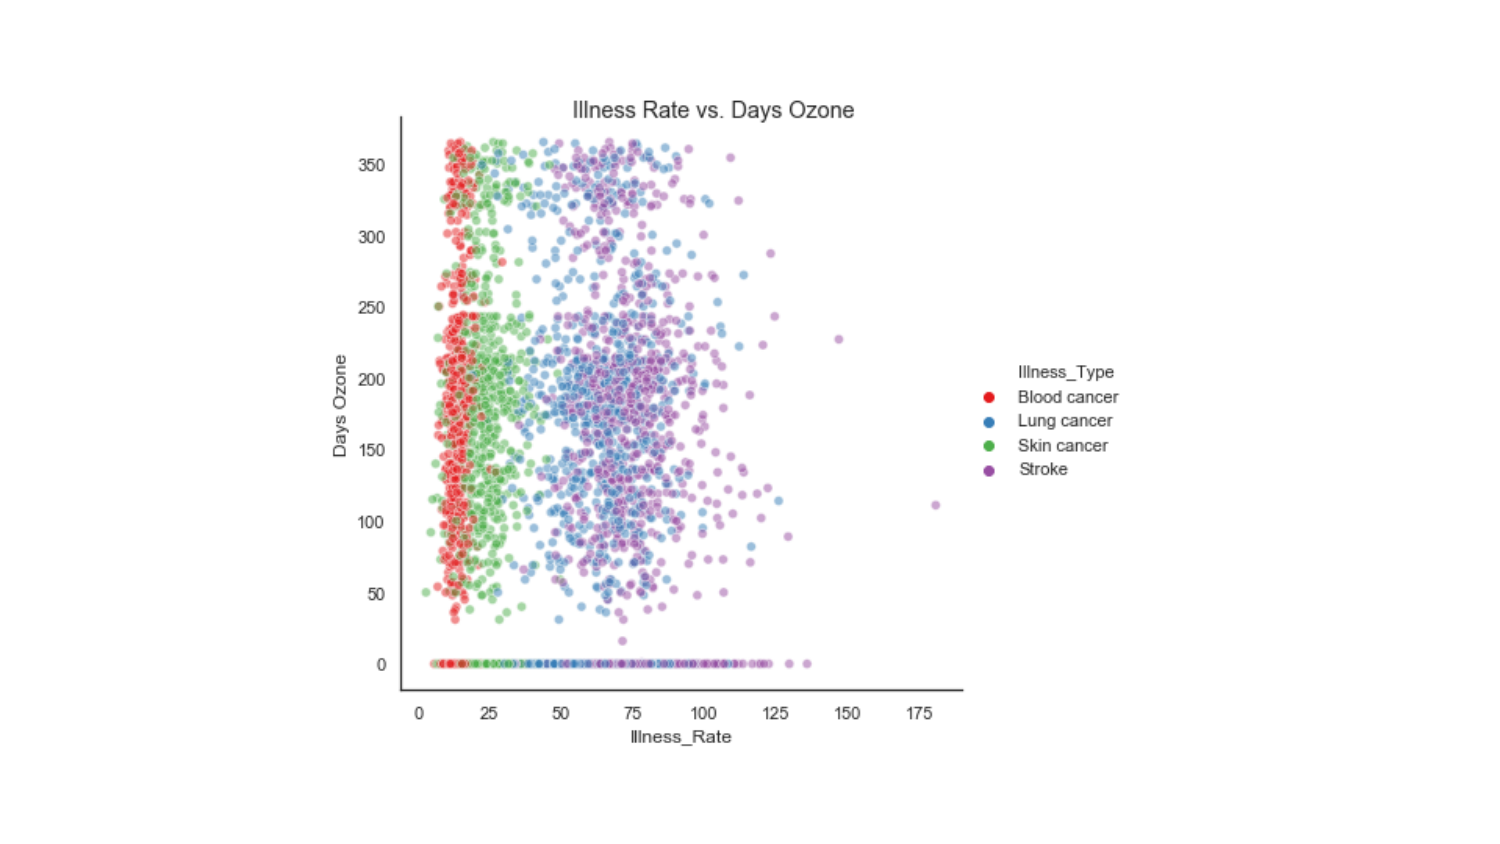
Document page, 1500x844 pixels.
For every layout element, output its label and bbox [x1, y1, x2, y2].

picture [324, 90, 1134, 754]
